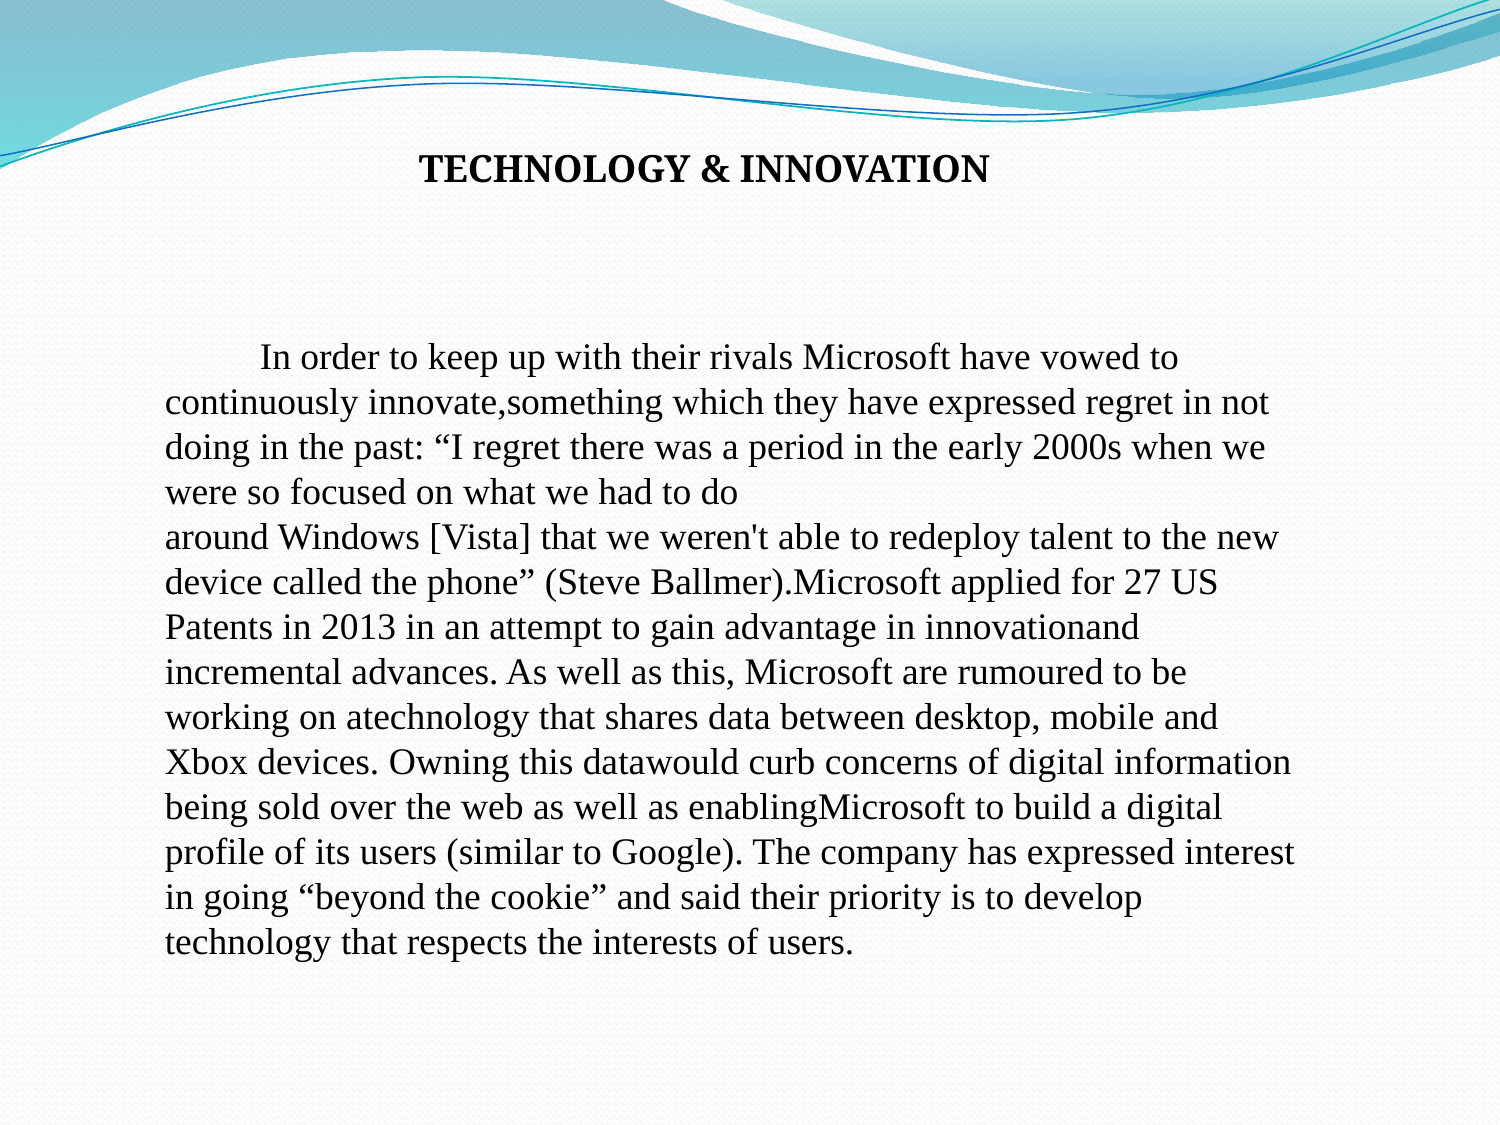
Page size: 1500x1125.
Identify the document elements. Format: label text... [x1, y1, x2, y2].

text_box TECHNOLOGY & INNOVATION [404, 137, 1016, 198]
text_box In order to keep up with their rivals Microsoft have vowed to continuously innovate,something which they have expressed regret in not doing in the past: “I regret there was a period in the early 2000s when we were so focused on what we had to do around Windows [Vista] that we weren't able to redeploy talent to the new device called the phone” (Steve Ballmer).Microsoft applied for 27 US Patents in 2013 in an attempt to gain advantage in innovationand incremental advances. As well as this, Microsoft are rumoured to be working on atechnology that shares data between desktop, mobile and Xbox devices. Owning this datawould curb concerns of digital information being sold over the web as well as enablingMicrosoft to build a digital profile of its users (similar to Google). The company has expressed interest in going “beyond the cookie” and said their priority is to develop technology that respects the interests of users. [150, 324, 1313, 970]
